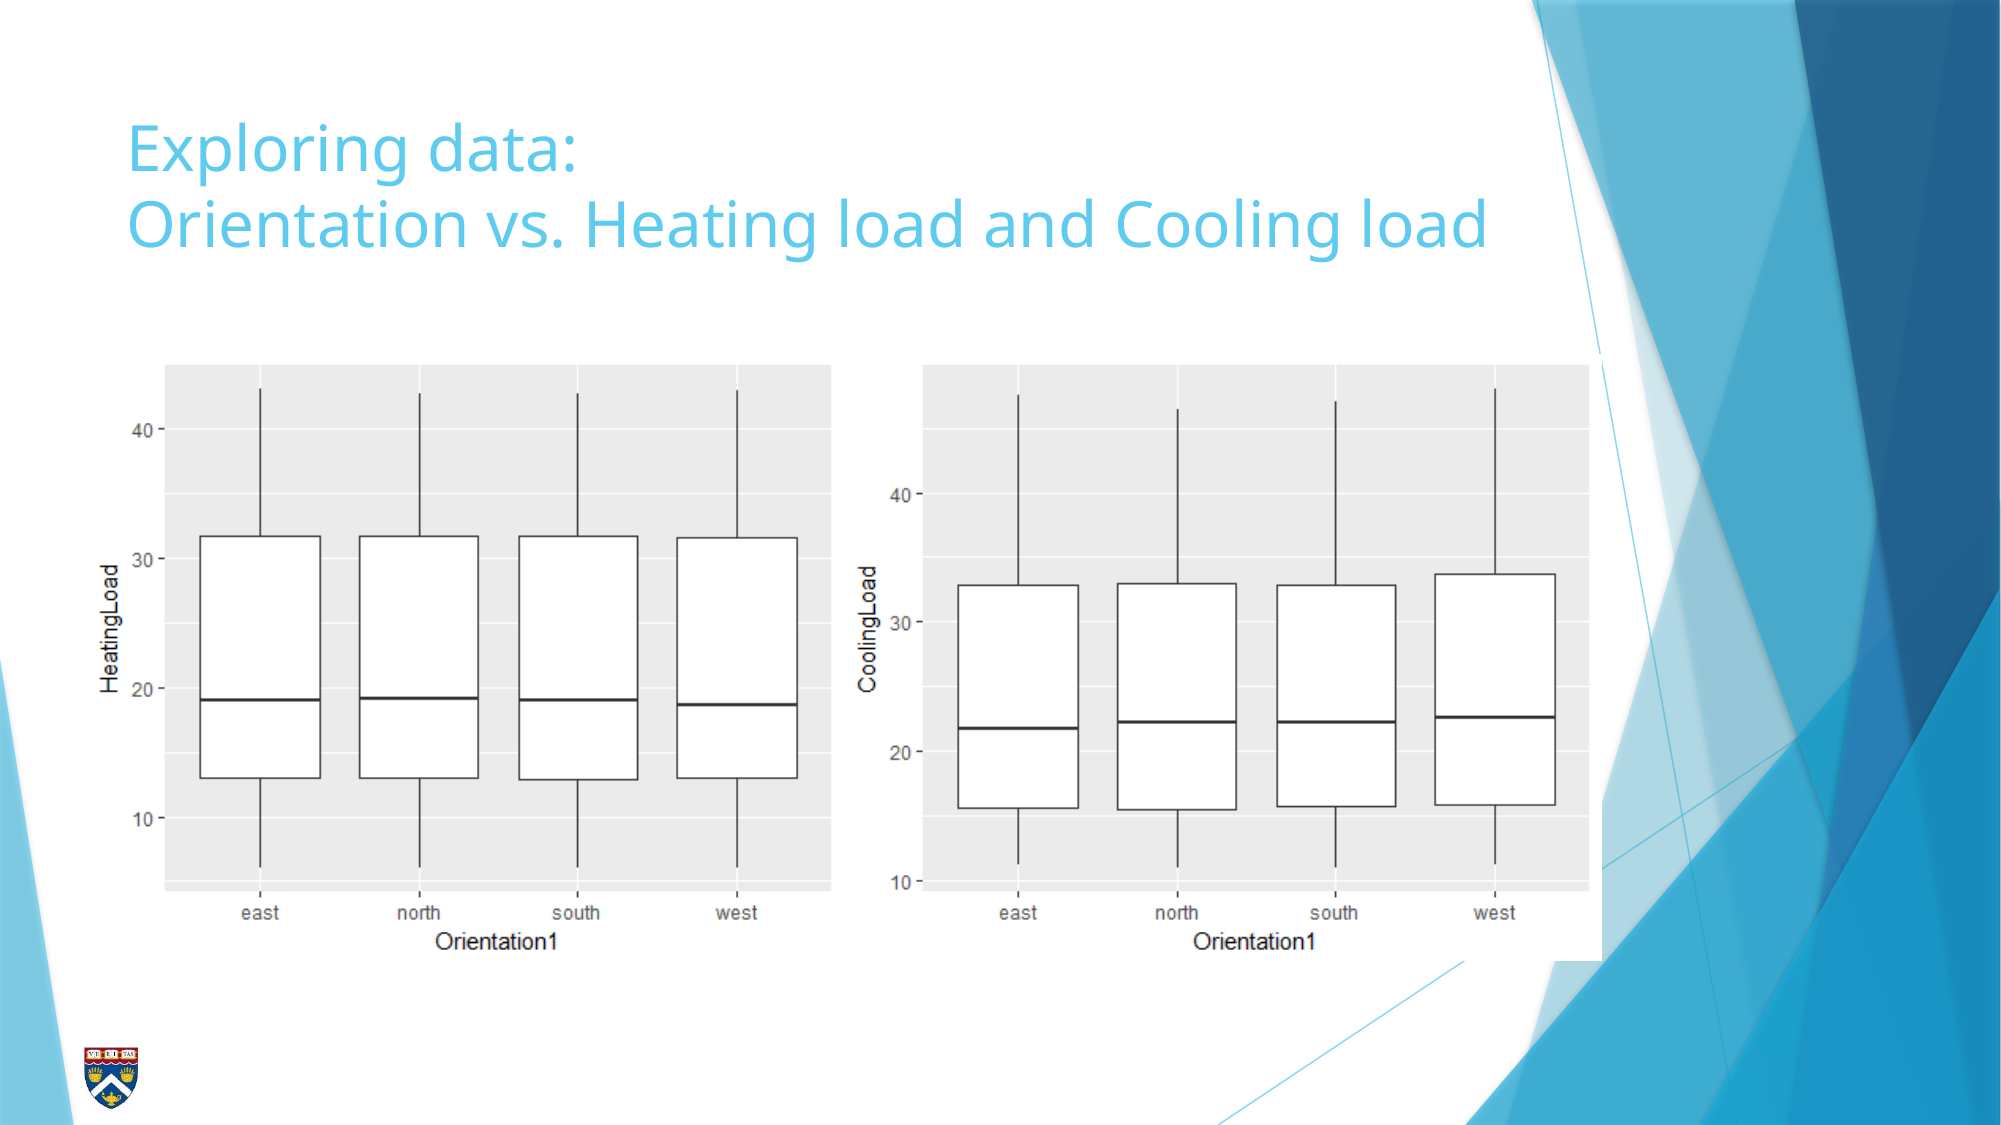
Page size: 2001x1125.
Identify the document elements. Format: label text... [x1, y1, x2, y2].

picture [77, 1044, 145, 1112]
title Exploring data: Orientation vs. Heating load and Cooling load [111, 99, 1522, 317]
picture [85, 353, 1603, 962]
